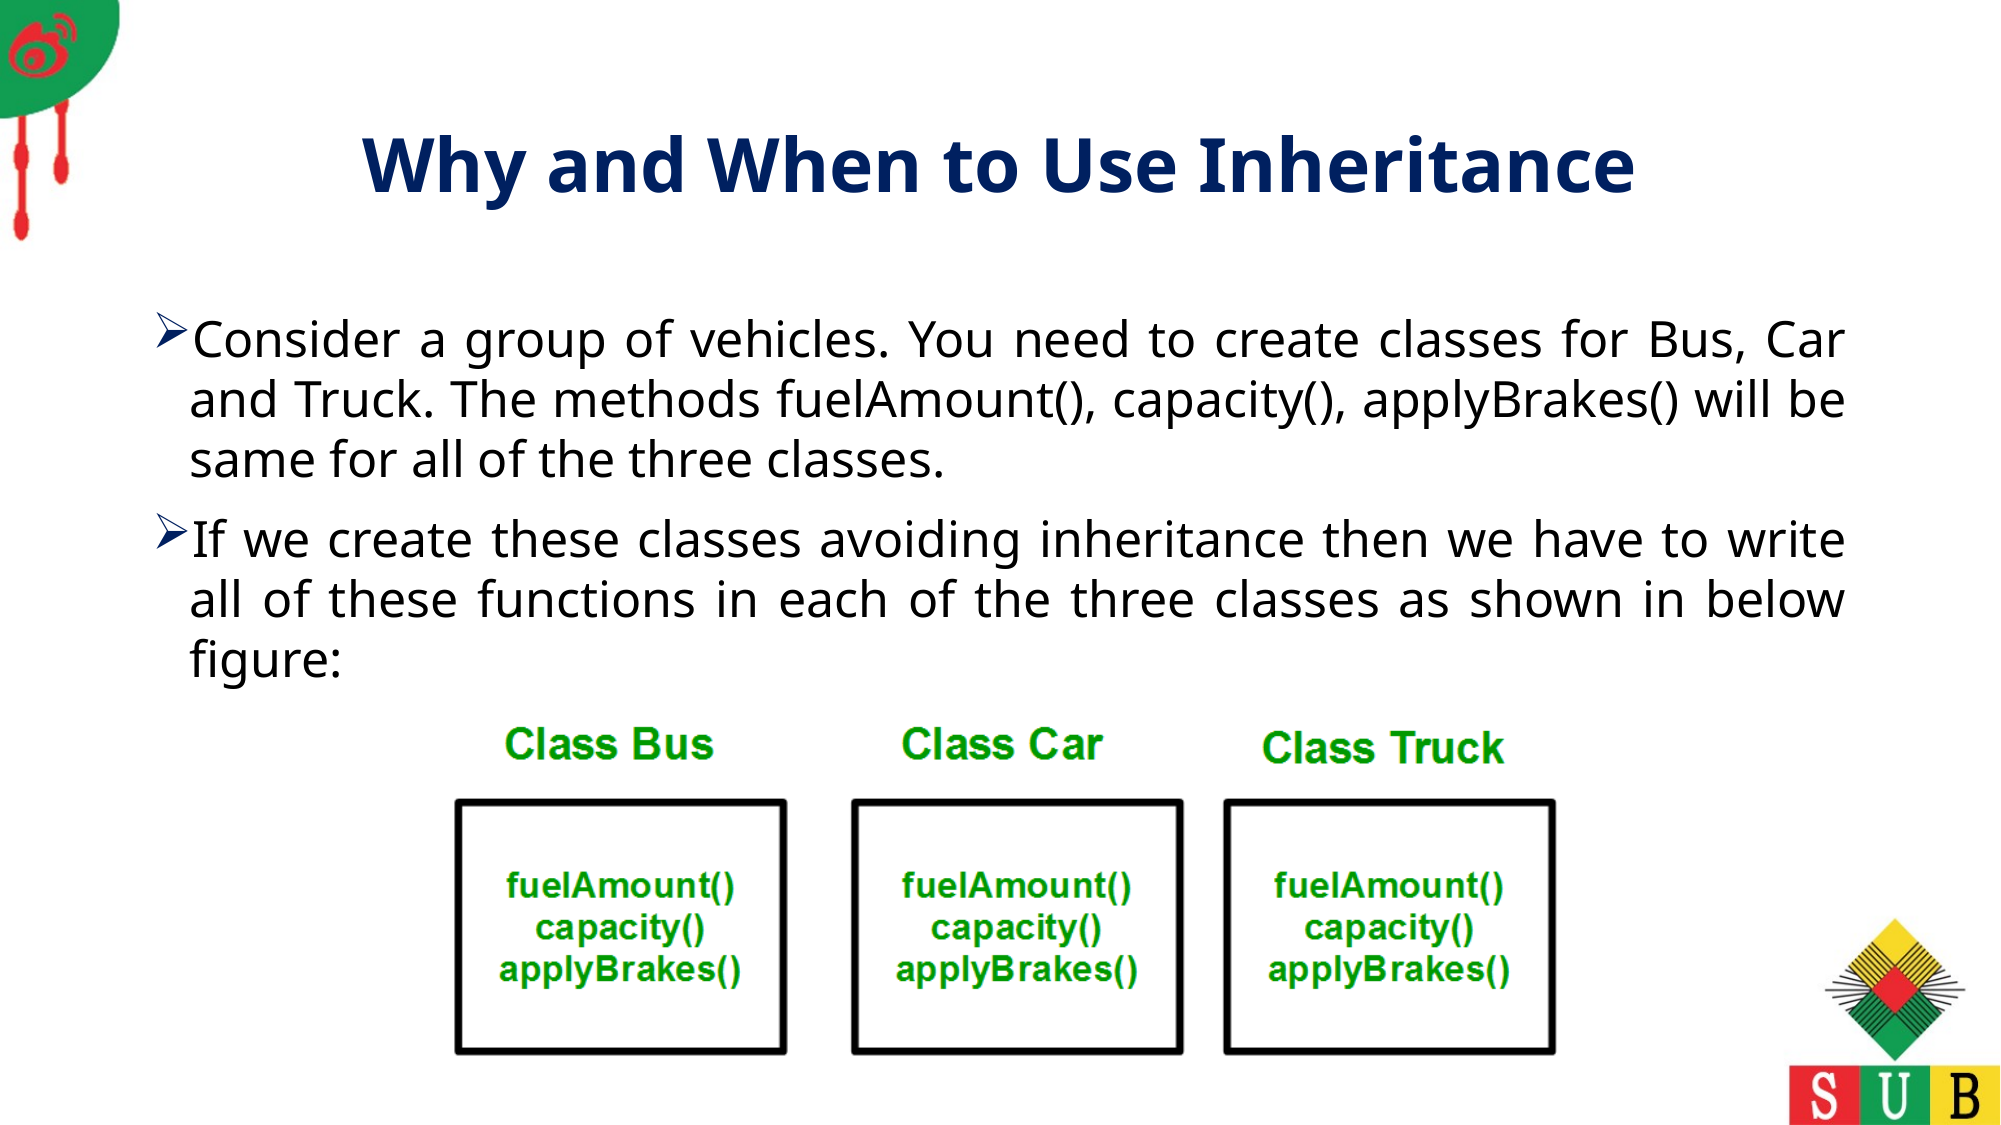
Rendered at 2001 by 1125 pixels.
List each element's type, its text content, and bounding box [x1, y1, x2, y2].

picture [0, 0, 2001, 1125]
list Consider a group of vehicles. You need to create classes for Bus, Car and Truck. The methods fuelAmount(), capacity(), applyBrakes() will be same for all of the three classes. If we create these classes avoiding inheritance then we have to write all of these functions in each of the three classes as shown in below figure: [137, 299, 1863, 1109]
title Why and When to Use Inheritance [137, 59, 1863, 278]
